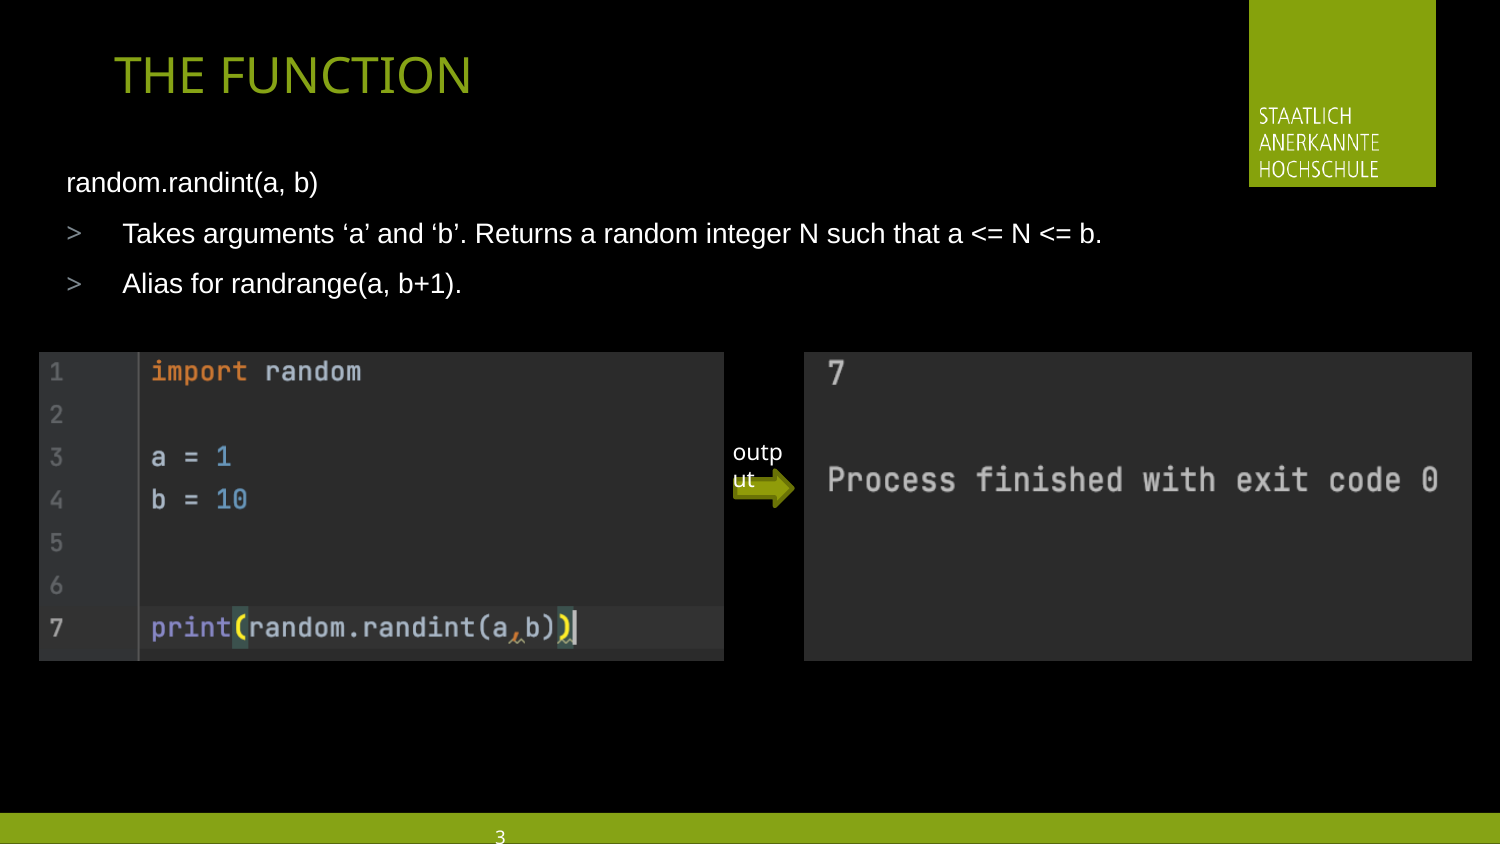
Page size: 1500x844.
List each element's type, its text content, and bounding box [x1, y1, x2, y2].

text_box output [728, 430, 798, 500]
picture [1249, 0, 1436, 187]
footer 3 [480, 812, 788, 839]
text_box random.randint(a, b) Takes arguments ‘a’ and ‘b’. Returns a random integer N such that a <= N <= b. Alias for randrange(a, b+1). [51, 159, 1255, 338]
title The function [99, 31, 1173, 112]
text_box [772, 500, 784, 509]
picture [804, 351, 1472, 661]
picture [39, 351, 724, 661]
